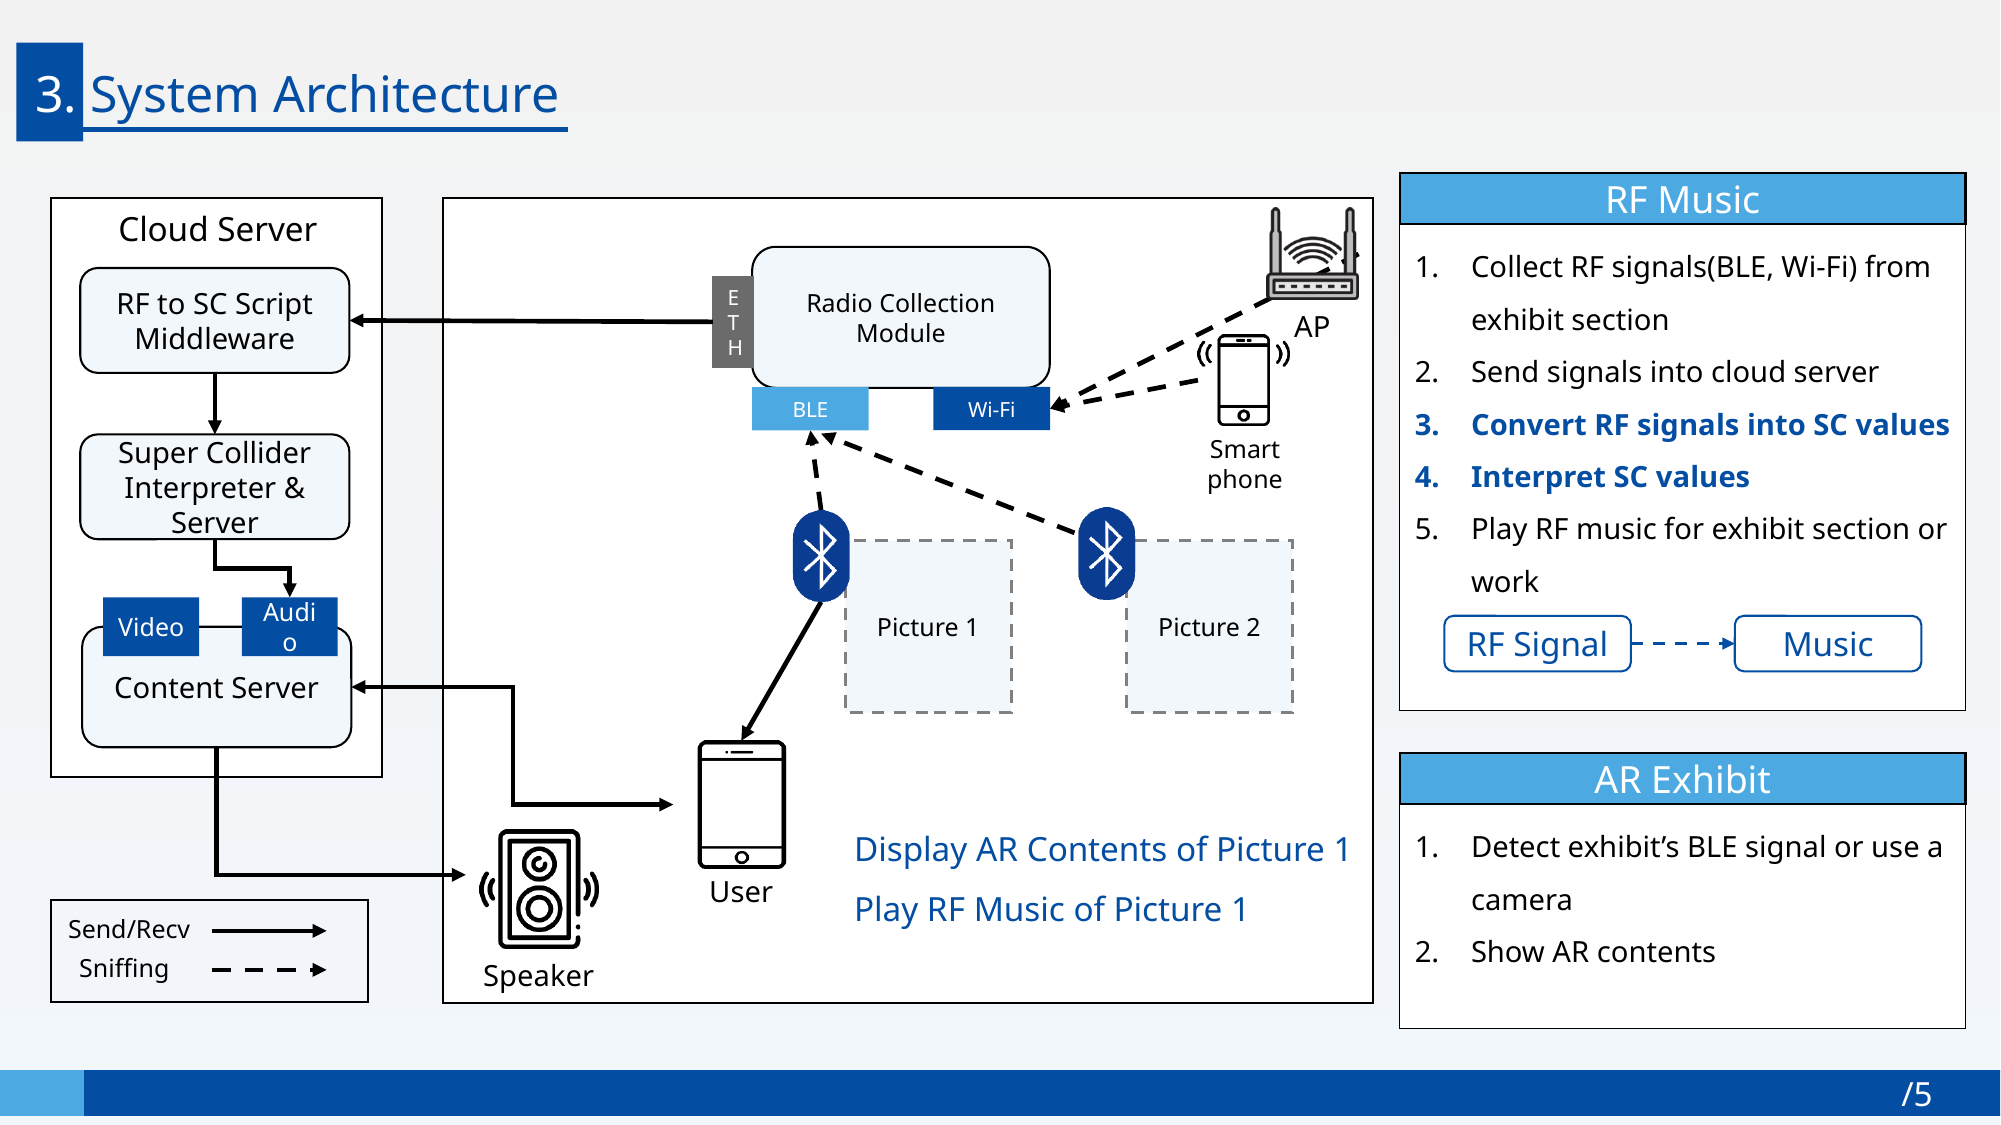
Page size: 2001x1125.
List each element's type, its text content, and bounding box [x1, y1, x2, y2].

text_box Picture 1 [844, 540, 1012, 714]
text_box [741, 601, 822, 741]
picture [1060, 507, 1153, 600]
text_box Play RF Music of Picture 1 [838, 880, 1321, 936]
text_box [469, 829, 608, 1001]
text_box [1051, 380, 1194, 409]
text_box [20, 54, 575, 131]
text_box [349, 246, 1051, 431]
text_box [405, 686, 674, 805]
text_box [821, 433, 1075, 533]
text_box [277, 686, 405, 936]
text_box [1266, 208, 1359, 352]
text_box Picture 2 [1126, 540, 1294, 714]
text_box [1194, 334, 1296, 502]
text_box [51, 900, 369, 1002]
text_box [810, 431, 822, 510]
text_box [1051, 253, 1266, 380]
text_box Display AR Contents of Picture 1 [838, 820, 1383, 876]
text_box User [694, 869, 788, 916]
picture [775, 510, 867, 602]
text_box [51, 197, 383, 778]
text_box [442, 197, 1374, 1004]
picture [673, 740, 810, 869]
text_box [1399, 173, 1966, 1026]
